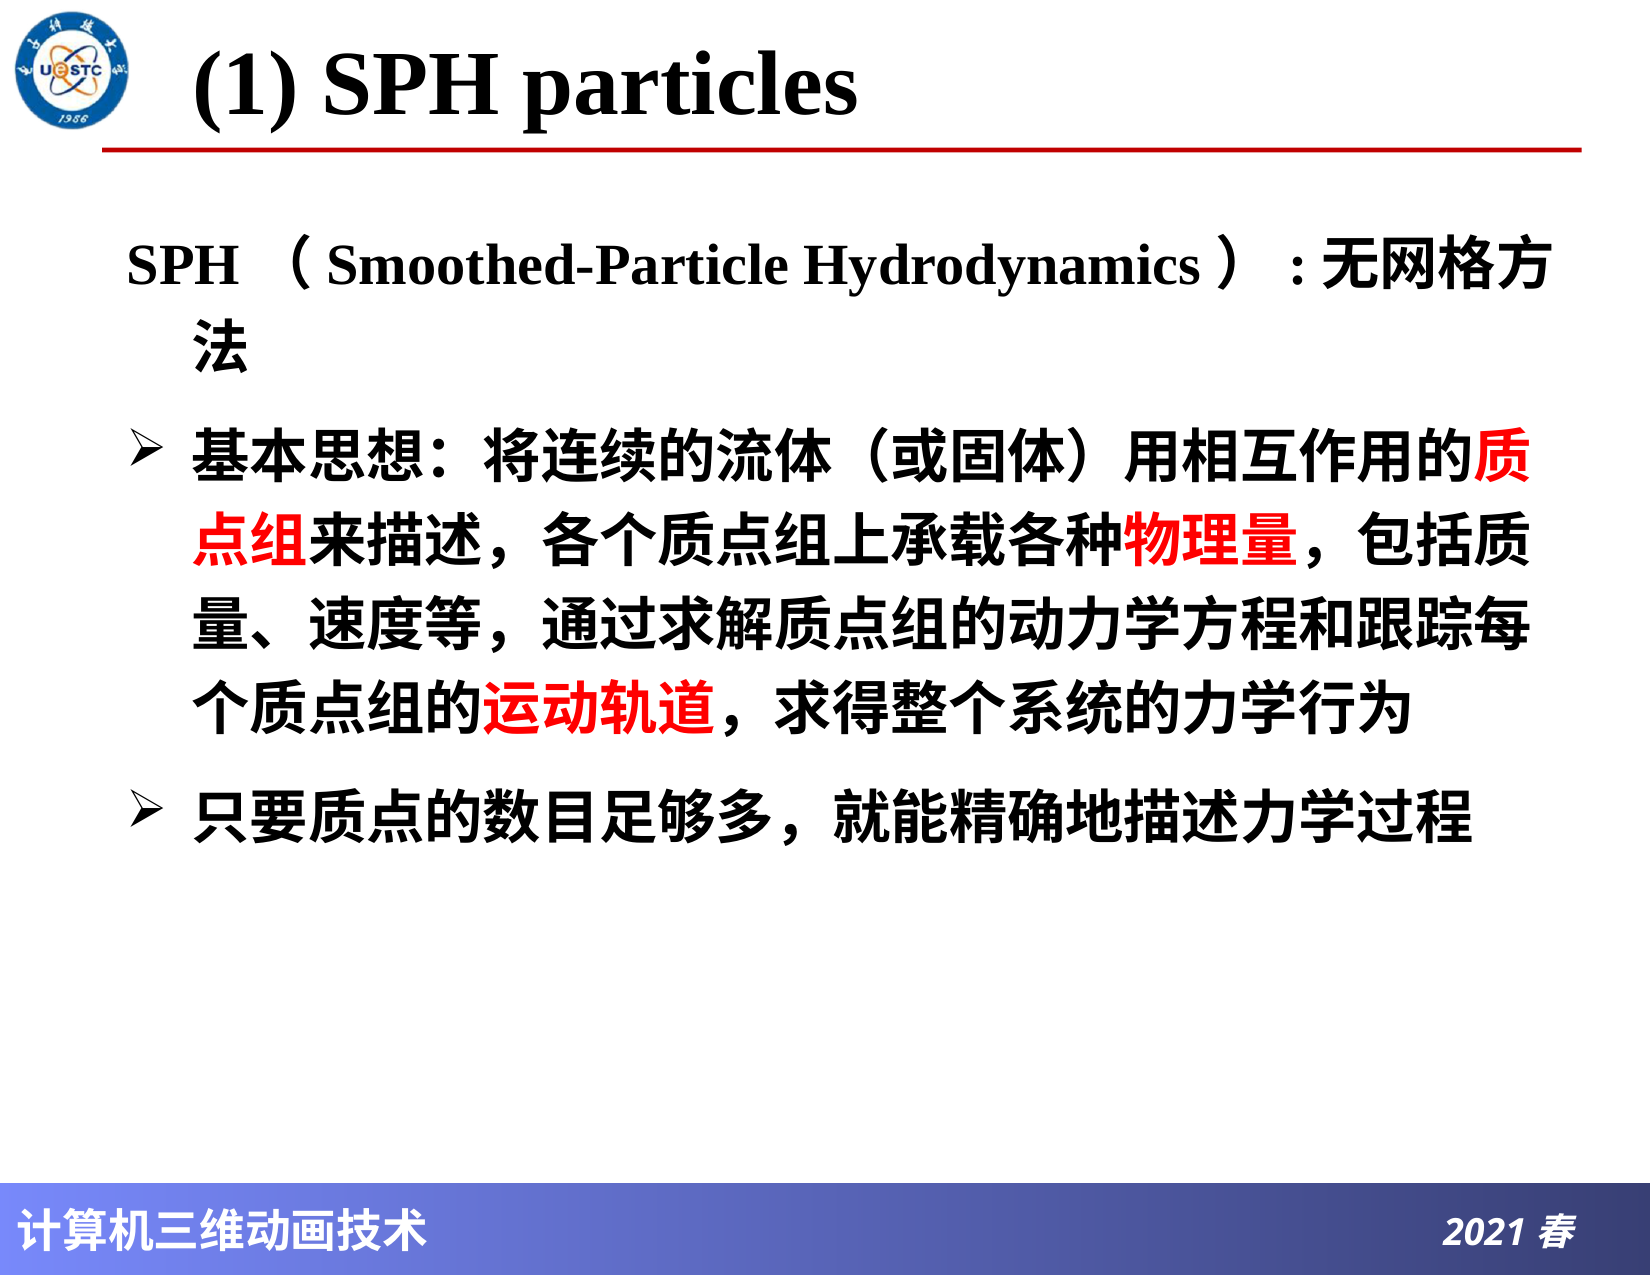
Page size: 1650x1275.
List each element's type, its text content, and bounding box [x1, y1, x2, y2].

title (1) SPH particles [175, 11, 1582, 142]
picture [0, 0, 136, 140]
text_box SPH（Smoothed-Particle Hydrodynamics）:无网格方法 基本思想：将连续的流体（或固体）用相互作用的质点组来描述，各个质点组上承载各种物理量，包括质量、速度等，通过求解质点组的动力学方程和跟踪每个质点组的运动轨道，求得整个系统的力学行为 只要质点的数目足够多，就能精确地描述力学过程 [110, 203, 1575, 859]
